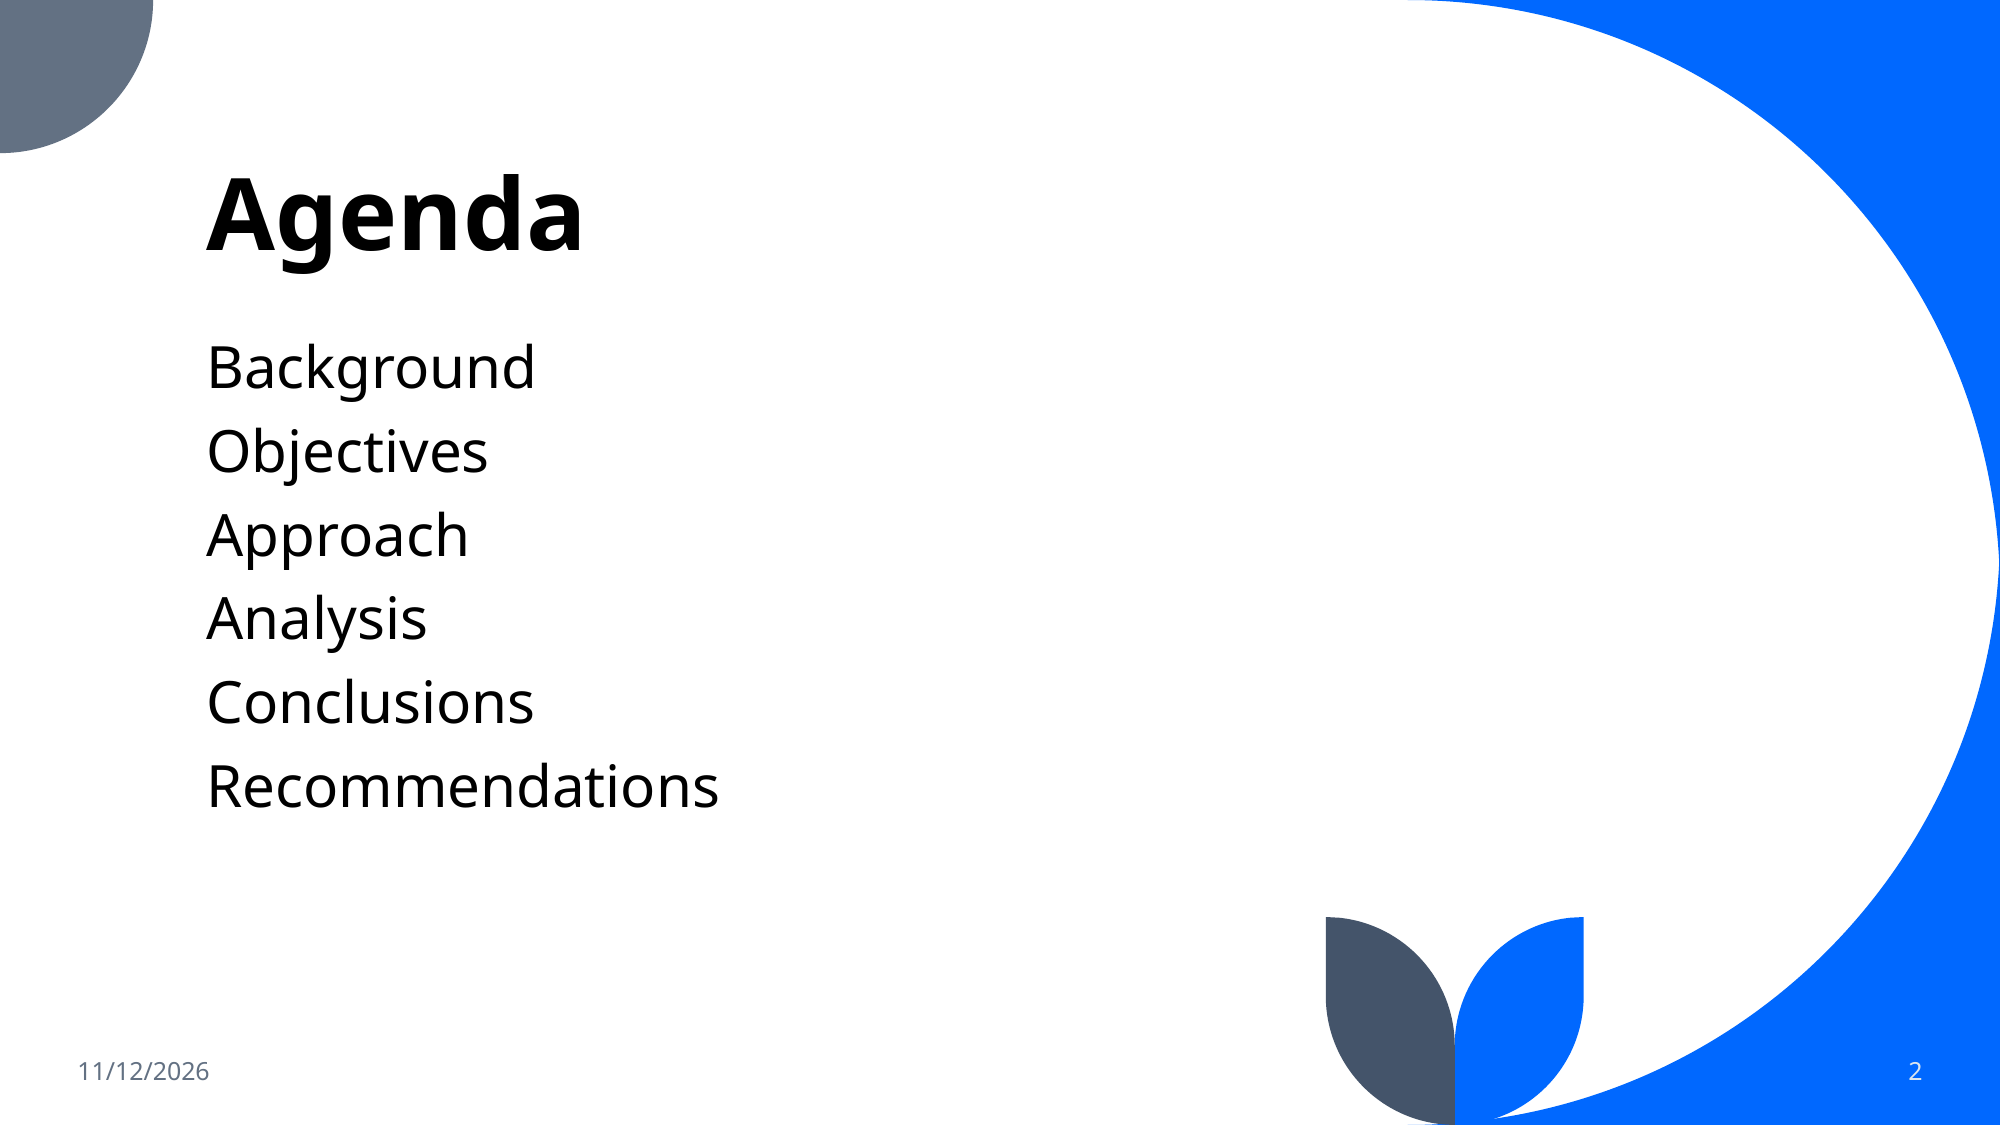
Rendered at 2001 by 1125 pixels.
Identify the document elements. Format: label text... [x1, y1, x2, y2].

slide_number 2 [1665, 1042, 1938, 1103]
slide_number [62, 1042, 513, 1103]
title Agenda [191, 62, 1796, 280]
list Background Objectives Approach Analysis Conclusions Recommendations [191, 330, 1796, 884]
